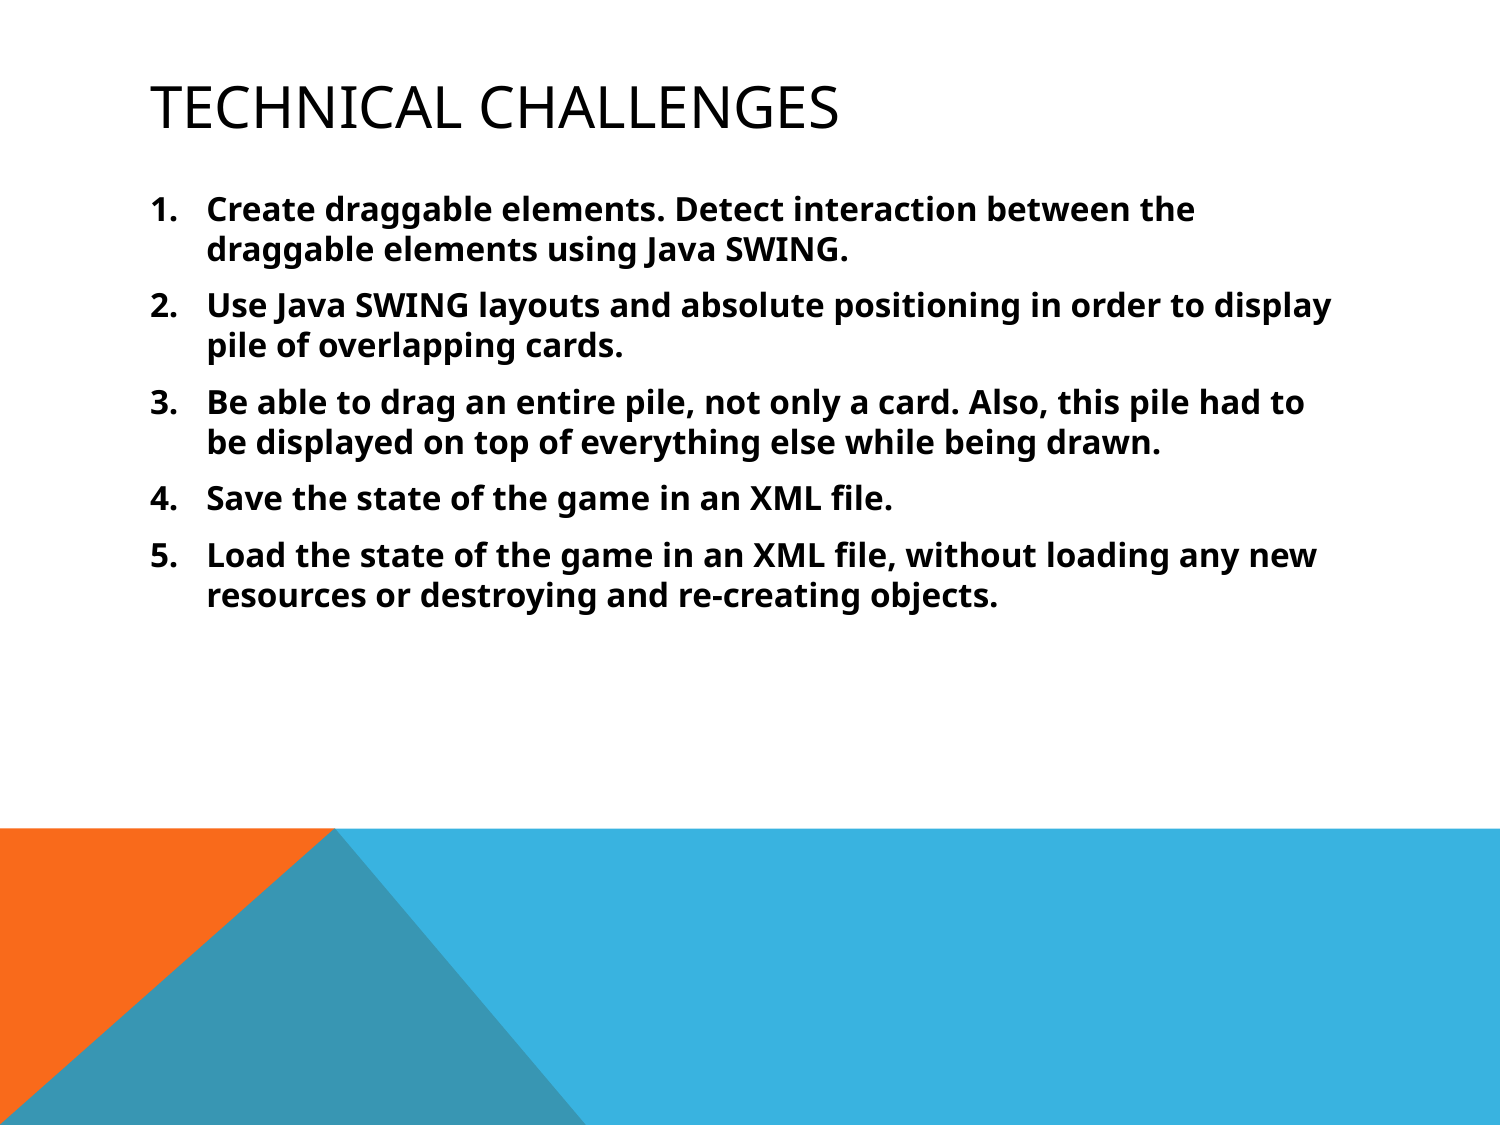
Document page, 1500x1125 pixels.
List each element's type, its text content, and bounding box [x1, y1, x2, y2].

title Technical challenges [135, 60, 1369, 150]
list Create draggable elements. Detect interaction between the draggable elements using Java SWING. Use Java SWING layouts and absolute positioning in order to display pile of overlapping cards. Be able to drag an entire pile, not only a card. Also, this pile had to be displayed on top of everything else while being drawn. Save the state of the game in an XML file. Load the state of the game in an XML file, without loading any new resources or destroying and re-creating objects. [135, 180, 1369, 768]
